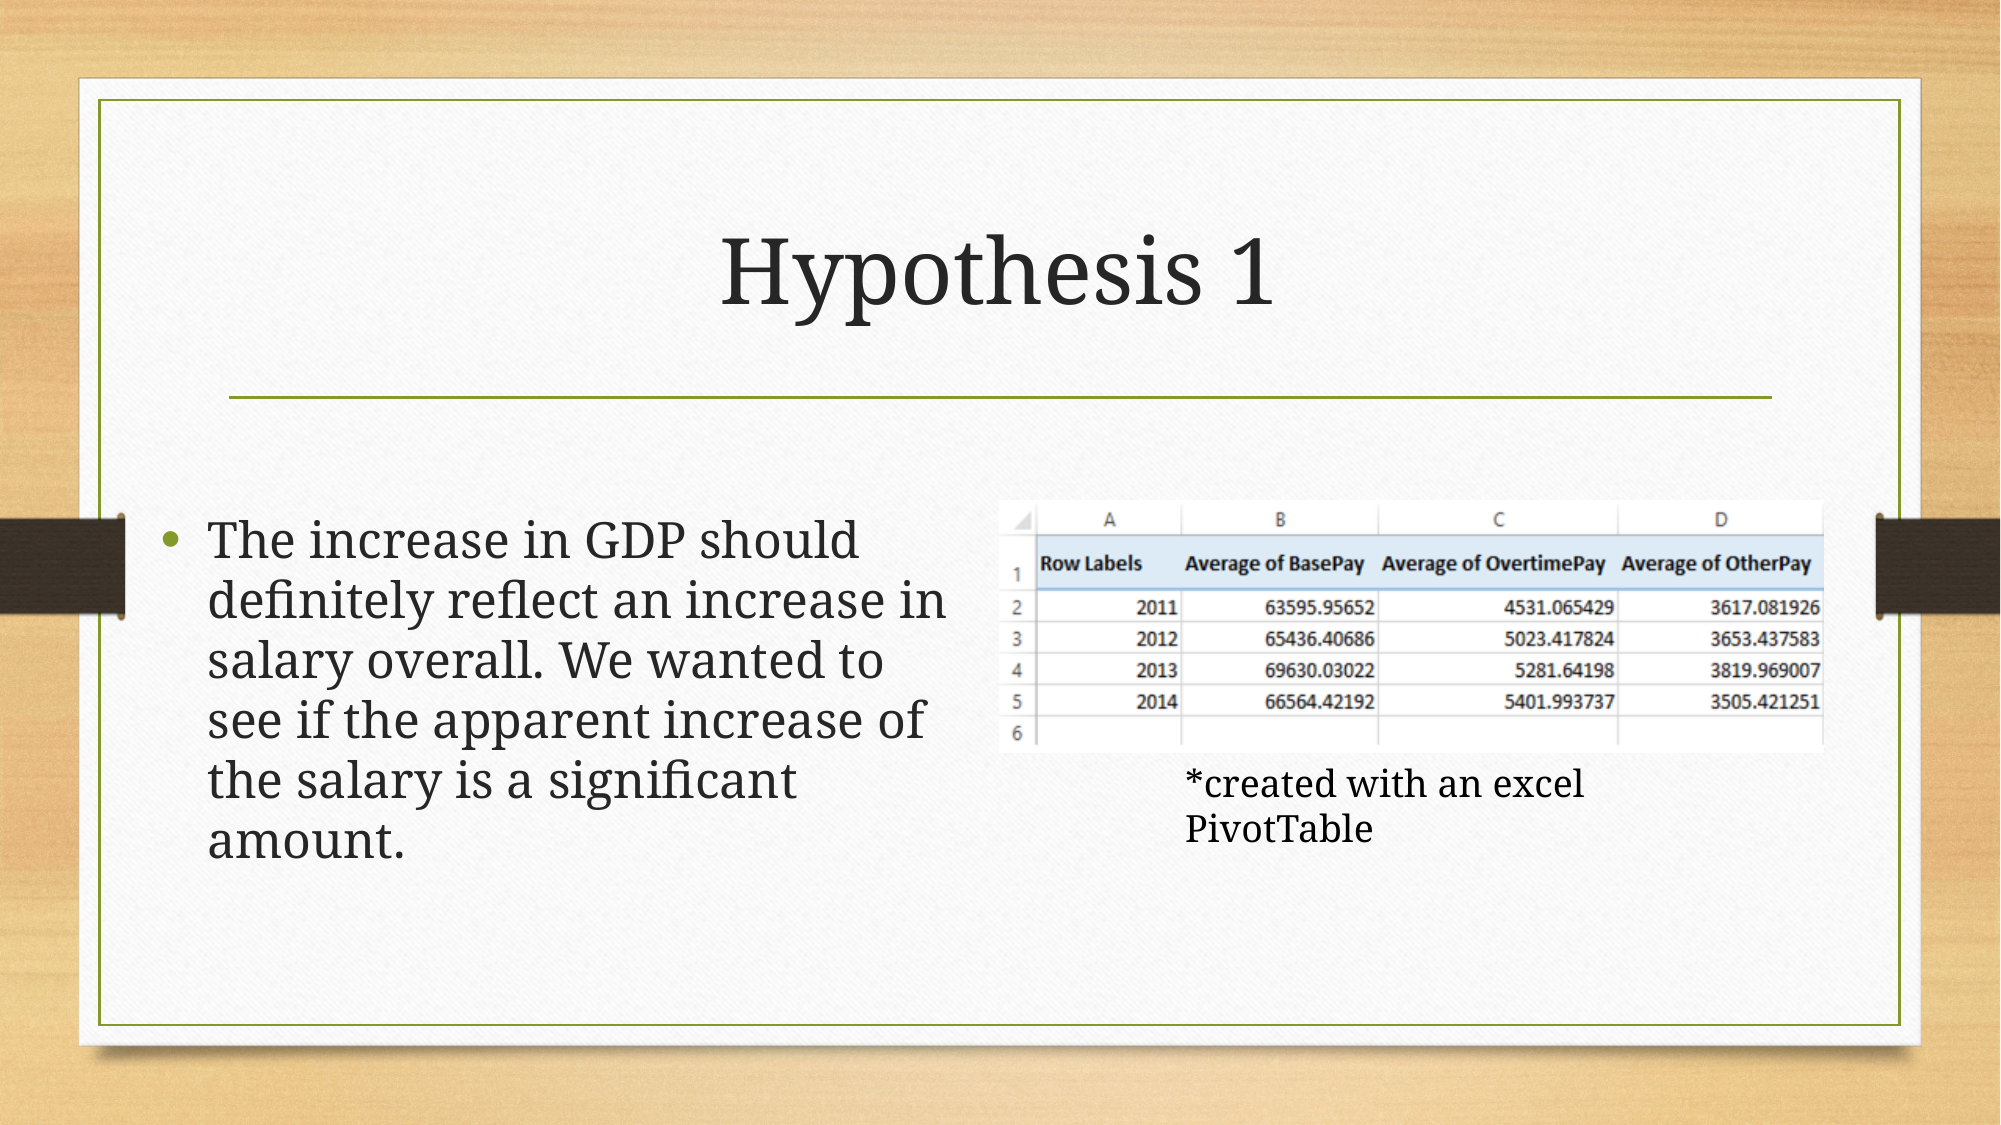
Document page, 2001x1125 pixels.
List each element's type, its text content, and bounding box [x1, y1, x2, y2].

text_box [1824, 567, 2000, 643]
text_box *created with an excel PivotTable [1170, 753, 1788, 858]
text_box [708, 567, 999, 643]
title Hypothesis 1 [212, 161, 1788, 375]
list The increase in GDP should definitely reflect an increase in salary overall. We wanted to see if the apparent increase of the salary is a significant amount. [145, 501, 974, 817]
picture [0, 0, 2001, 1125]
